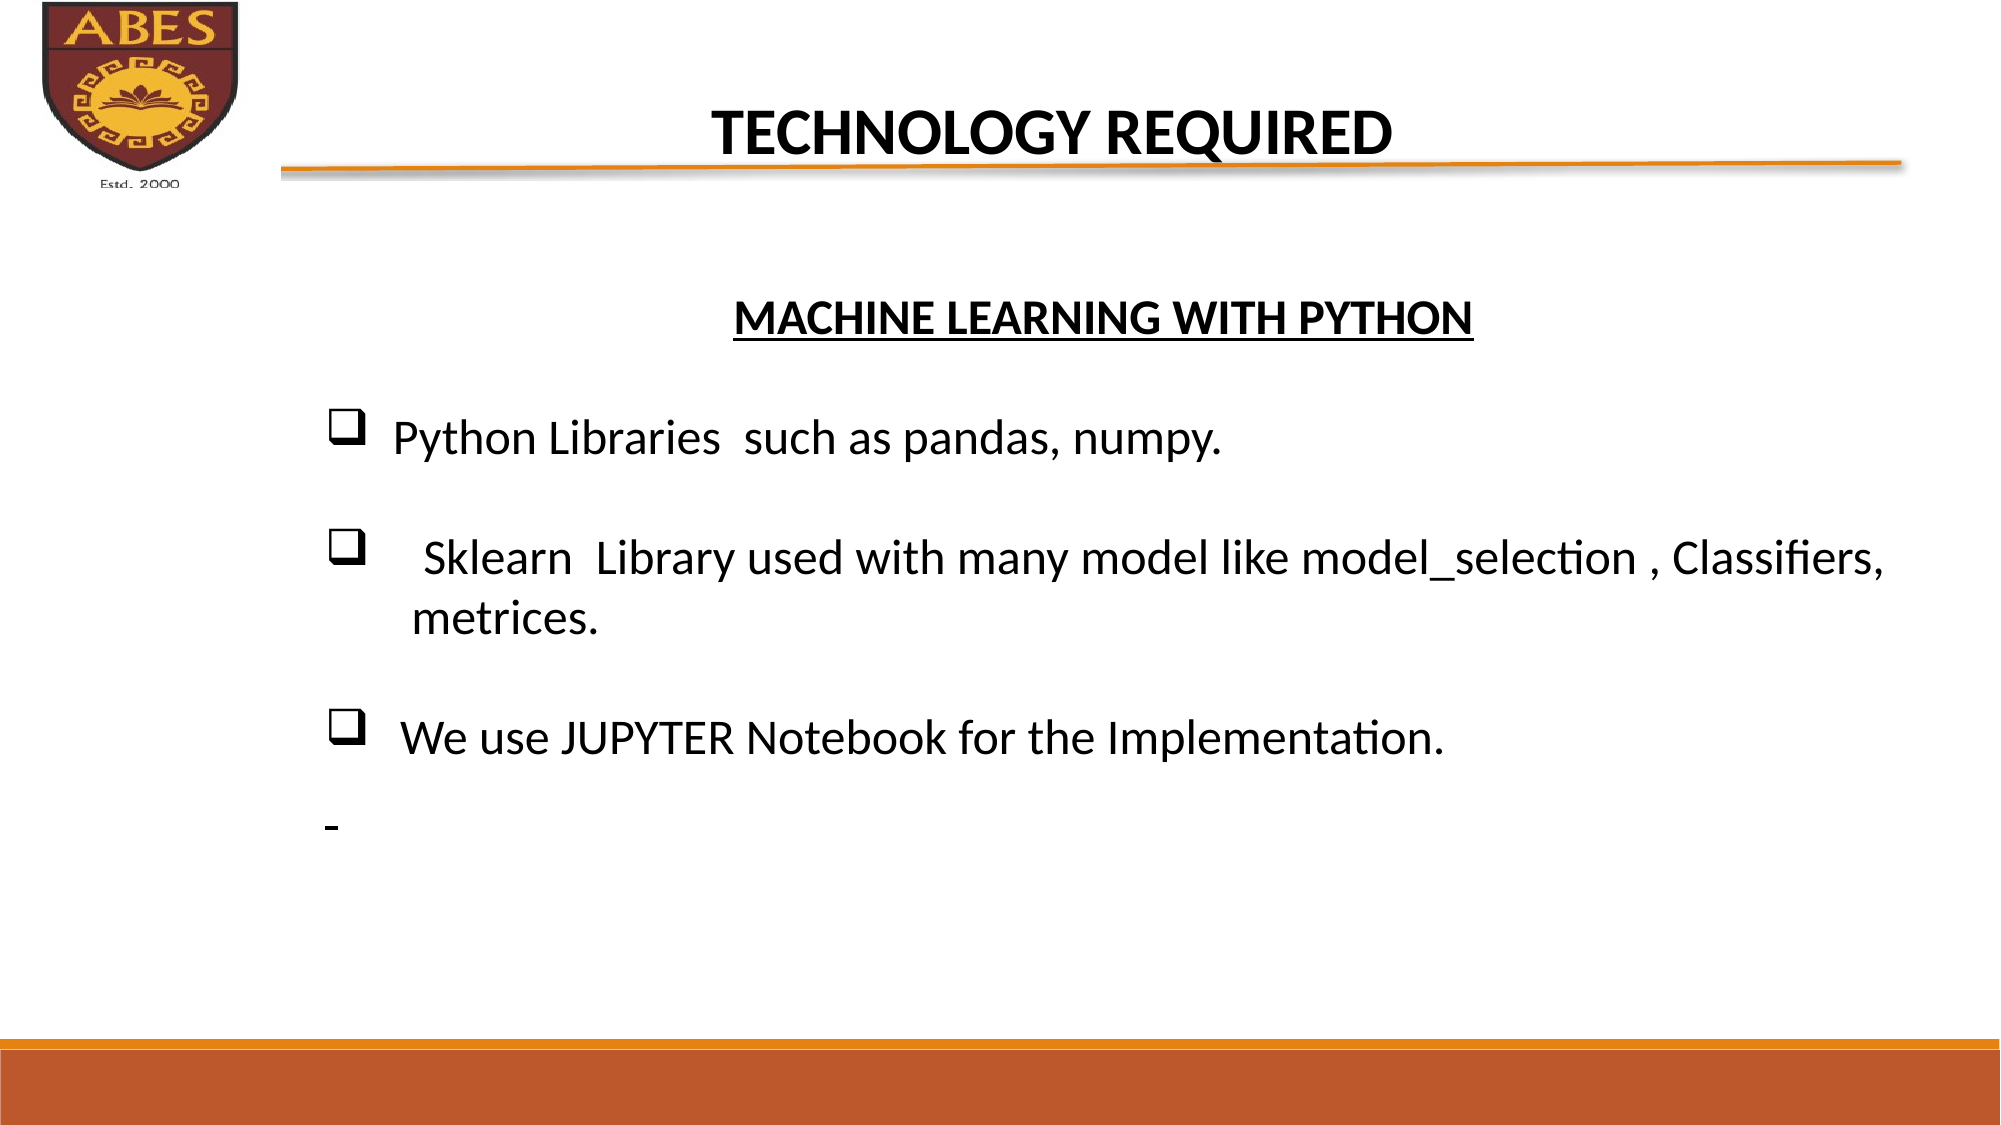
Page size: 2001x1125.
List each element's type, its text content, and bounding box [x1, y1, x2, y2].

picture [0, 0, 282, 189]
text_box MACHINE LEARNING WITH PYTHON Python Libraries such as pandas, numpy. Sklearn Library used with many model like model_selection , Classifiers, metrices. We use JUPYTER Notebook for the Implementation. [310, 276, 1902, 887]
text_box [291, 162, 1902, 170]
text_box TECHNOLOGY REQUIRED [310, 80, 1796, 160]
